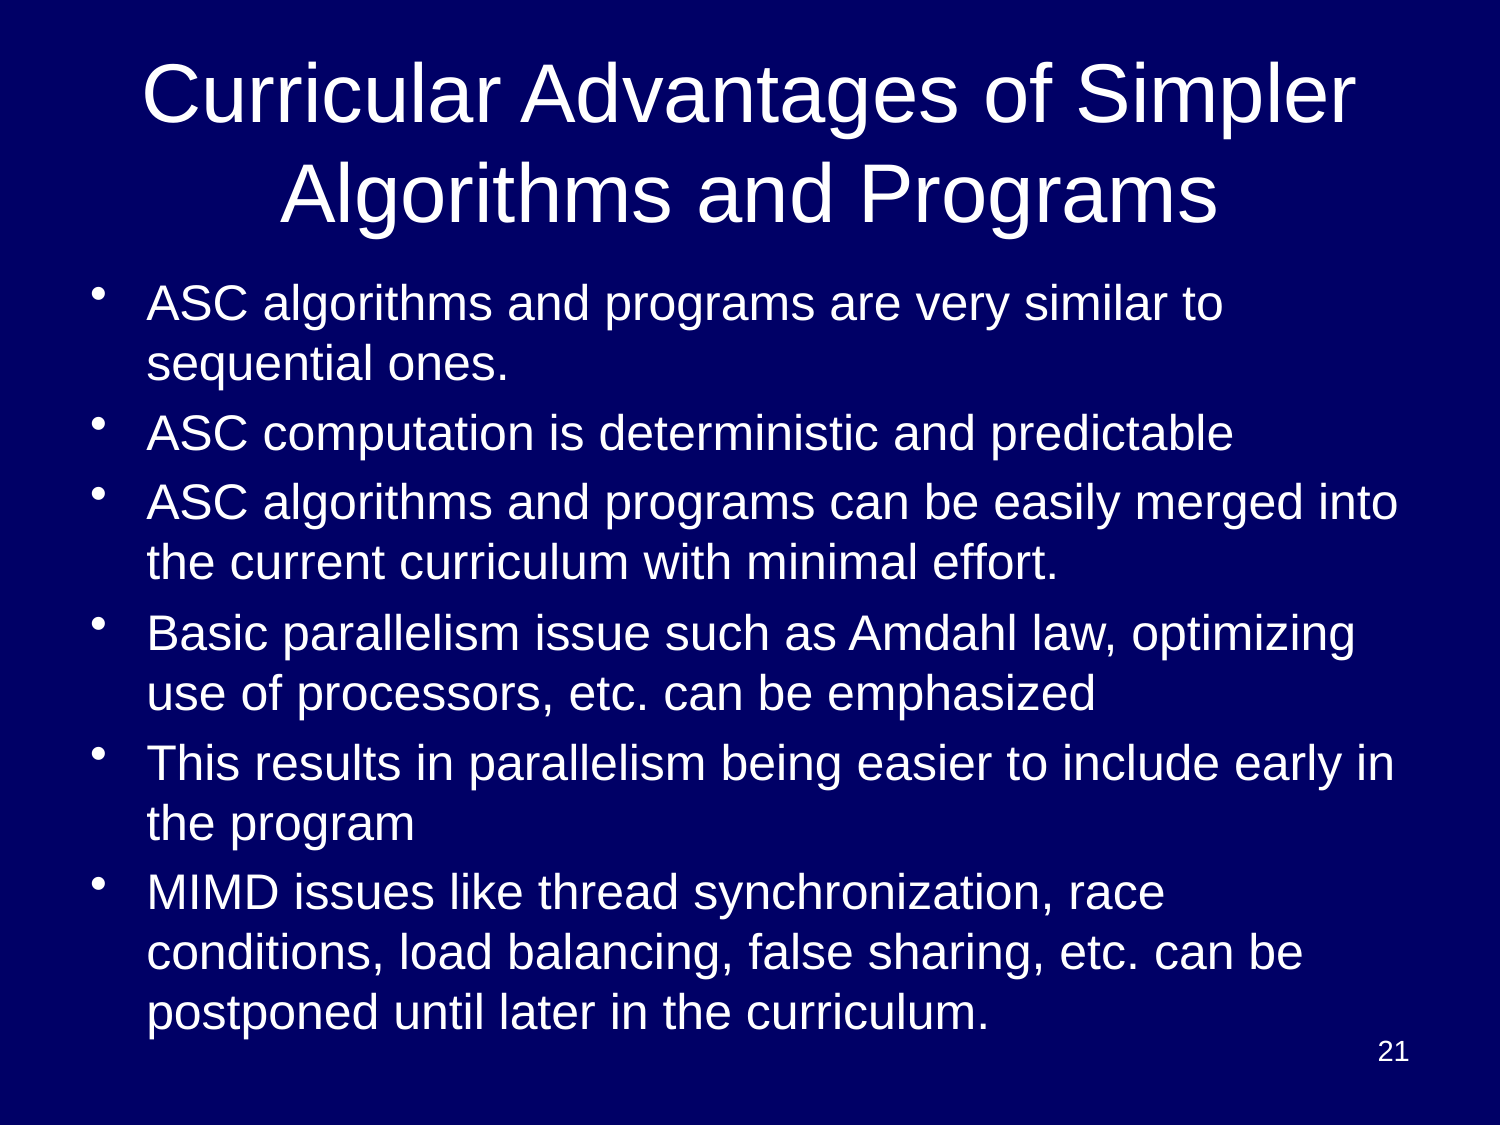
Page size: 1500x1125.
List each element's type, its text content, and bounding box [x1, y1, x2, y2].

title Curricular Advantages of Simpler Algorithms and Programs [74, 44, 1426, 233]
list ASC algorithms and programs are very similar to sequential ones. ASC computation is deterministic and predictable ASC algorithms and programs can be easily merged into the current curriculum with minimal effort. Basic parallelism issue such as Amdahl law, optimizing use of processors, etc. can be emphasized This results in parallelism being easier to include early in the program MIMD issues like thread synchronization, race conditions, load balancing, false sharing, etc. can be postponed until later in the curriculum. [74, 262, 1426, 1006]
slide_number 21 [1074, 1024, 1425, 1103]
